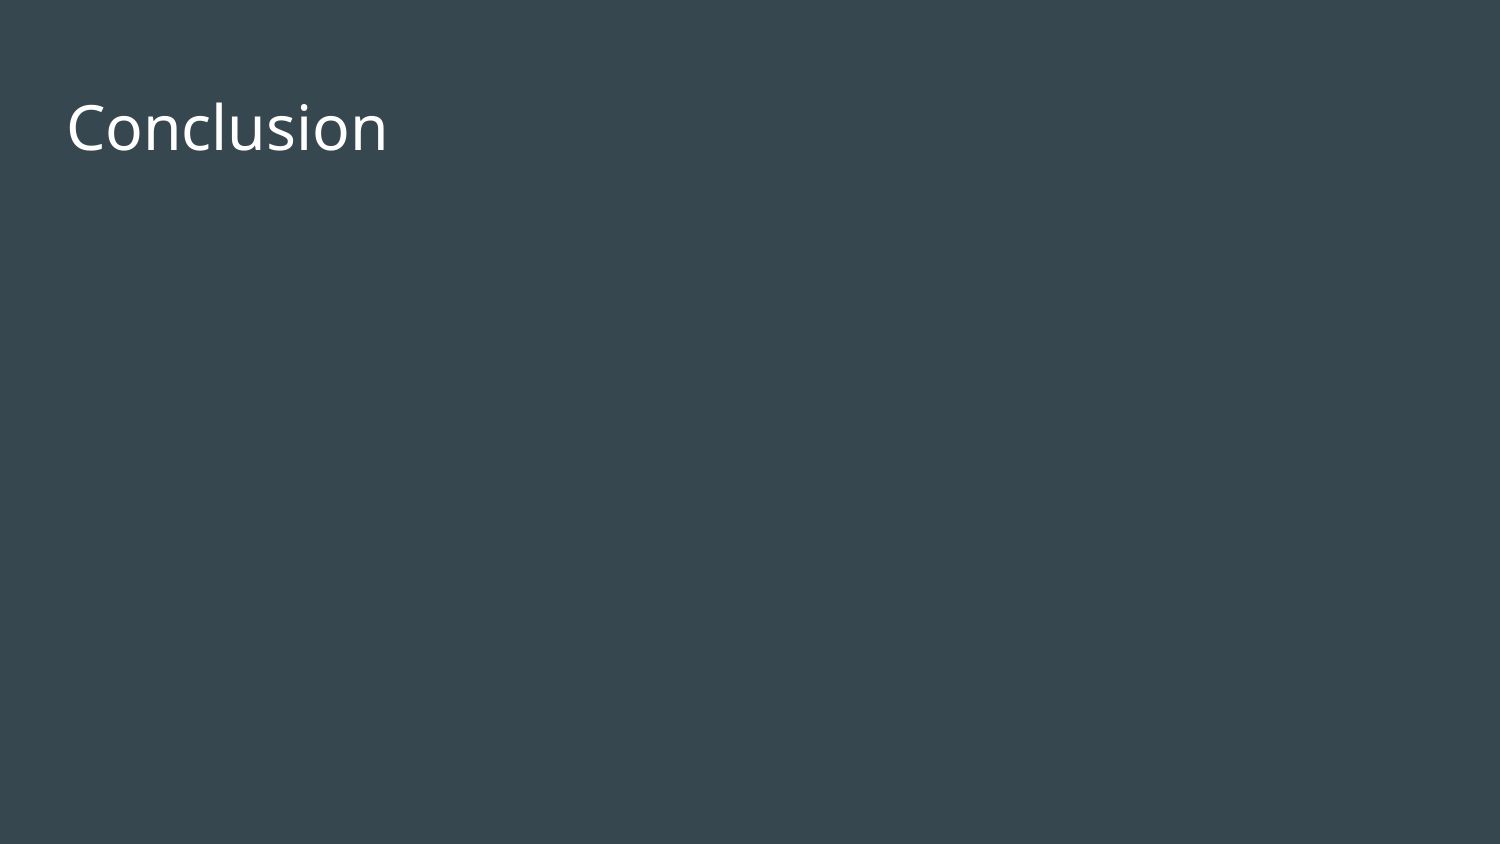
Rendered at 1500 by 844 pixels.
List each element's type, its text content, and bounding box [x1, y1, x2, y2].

title Conclusion [51, 72, 1449, 167]
